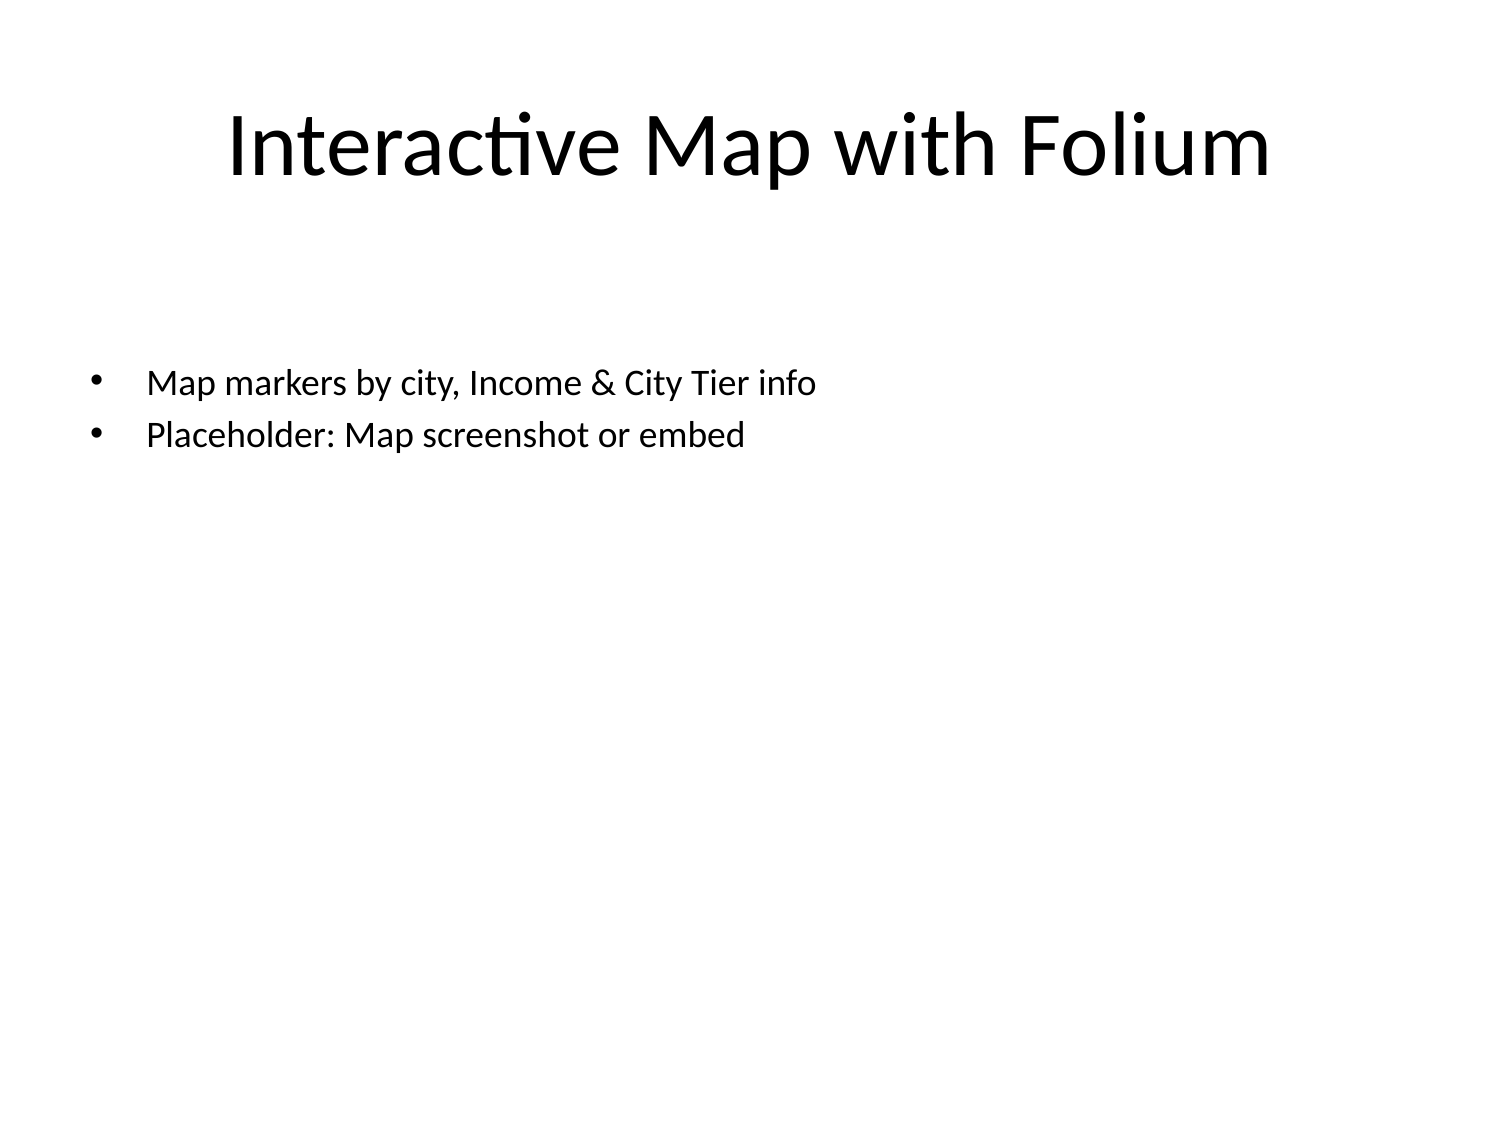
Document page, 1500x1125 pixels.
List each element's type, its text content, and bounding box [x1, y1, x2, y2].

list Map markers by city, Income & City Tier info Placeholder: Map screenshot or embed [75, 262, 1425, 1005]
title Interactive Map with Folium [75, 45, 1425, 233]
